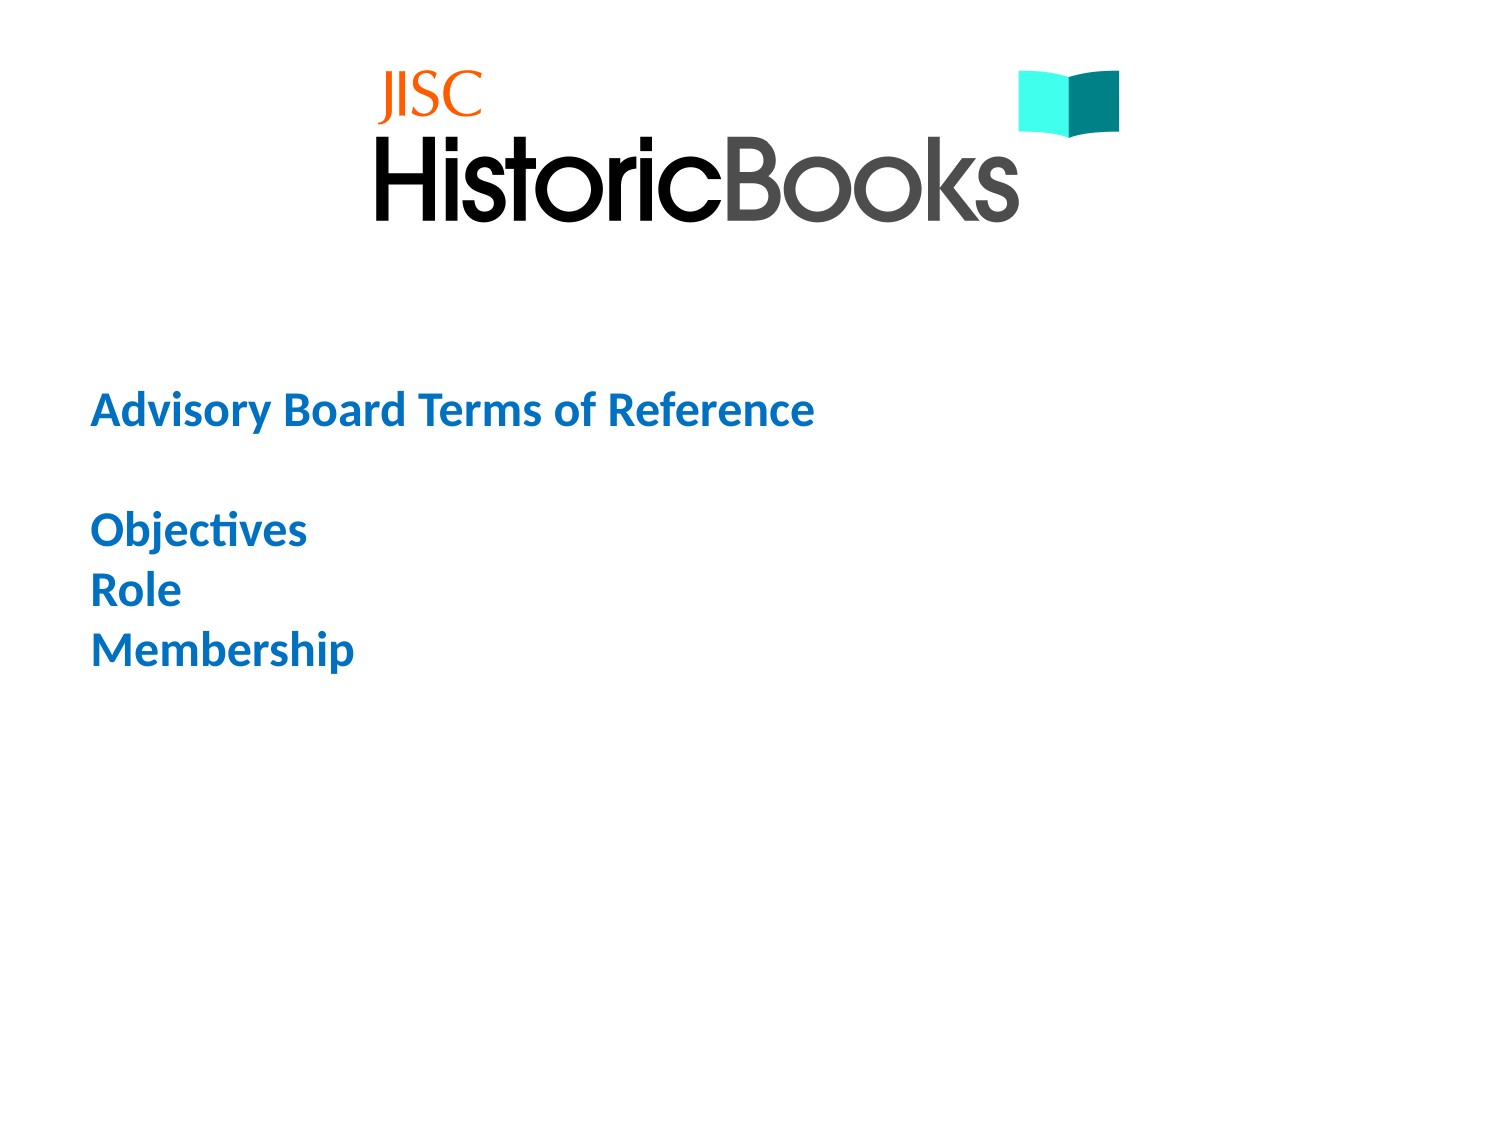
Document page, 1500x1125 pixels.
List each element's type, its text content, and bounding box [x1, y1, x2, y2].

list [367, 55, 1128, 231]
text_box Advisory Board Terms of Reference Objectives Role Membership [31, 308, 1053, 881]
